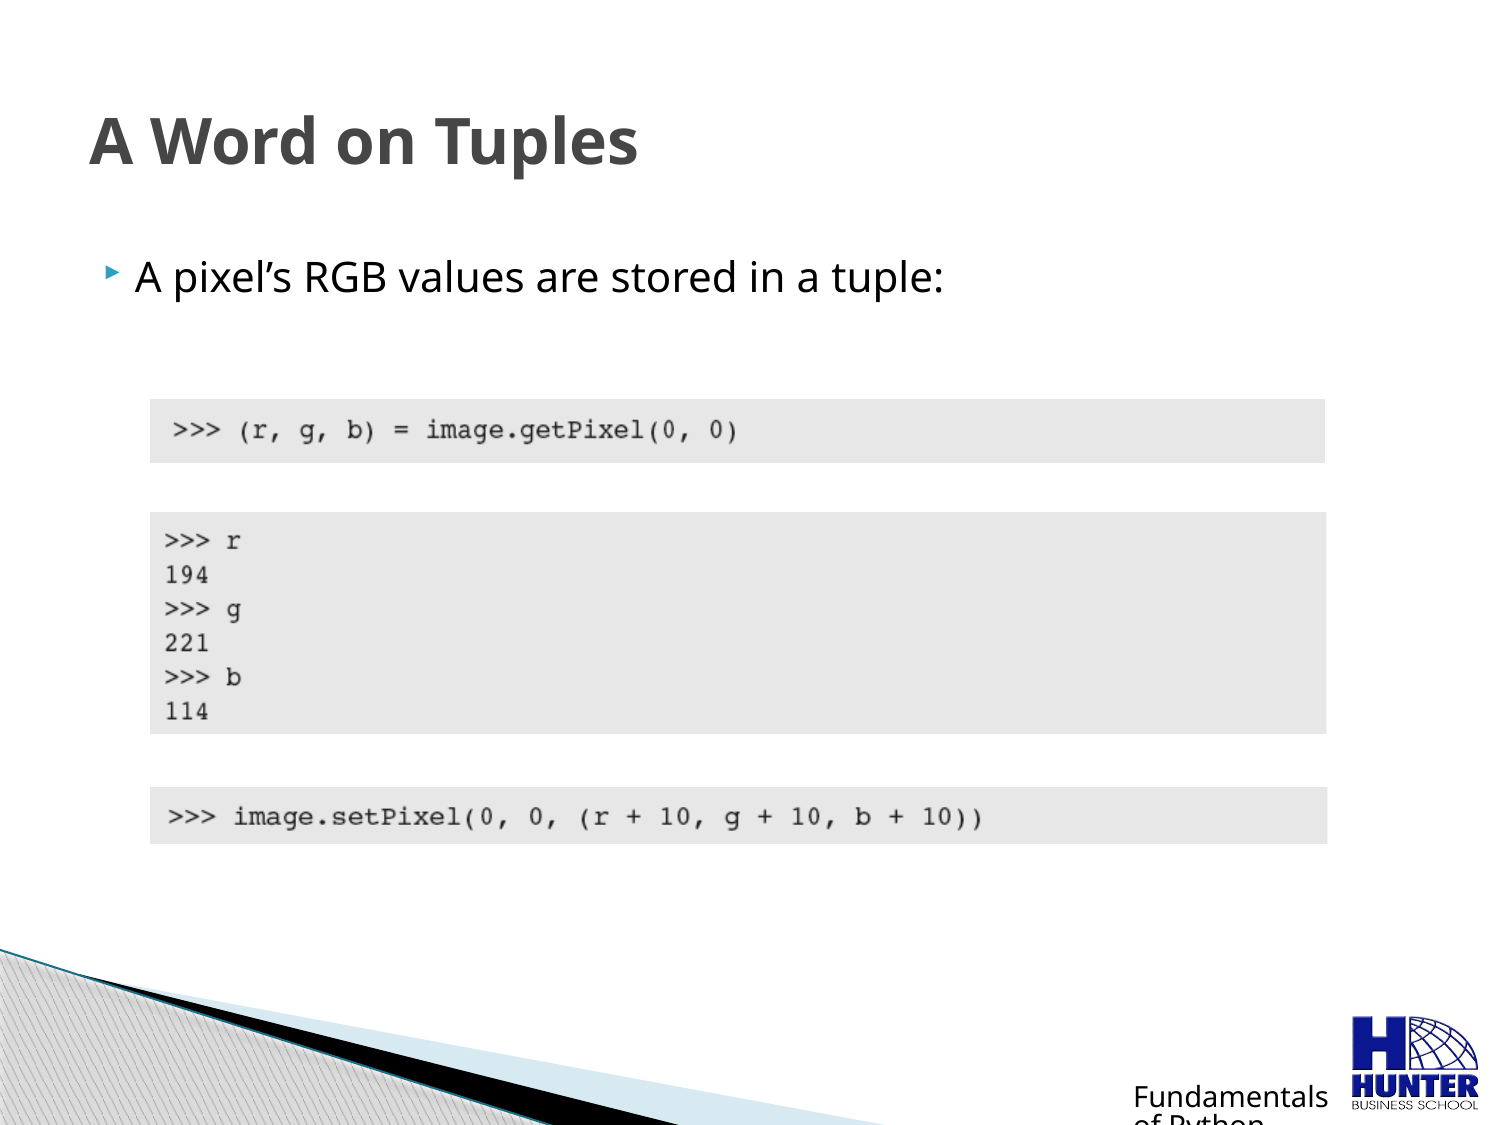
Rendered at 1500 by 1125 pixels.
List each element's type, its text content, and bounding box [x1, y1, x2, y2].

picture [149, 399, 1326, 463]
picture [149, 787, 1328, 851]
title A Word on Tuples [75, 45, 1425, 233]
footer Fundamentals of Python [1118, 1065, 1352, 1125]
picture [1352, 1016, 1479, 1111]
picture [149, 512, 1327, 734]
list A pixel’s RGB values are stored in a tuple: [75, 243, 1425, 986]
